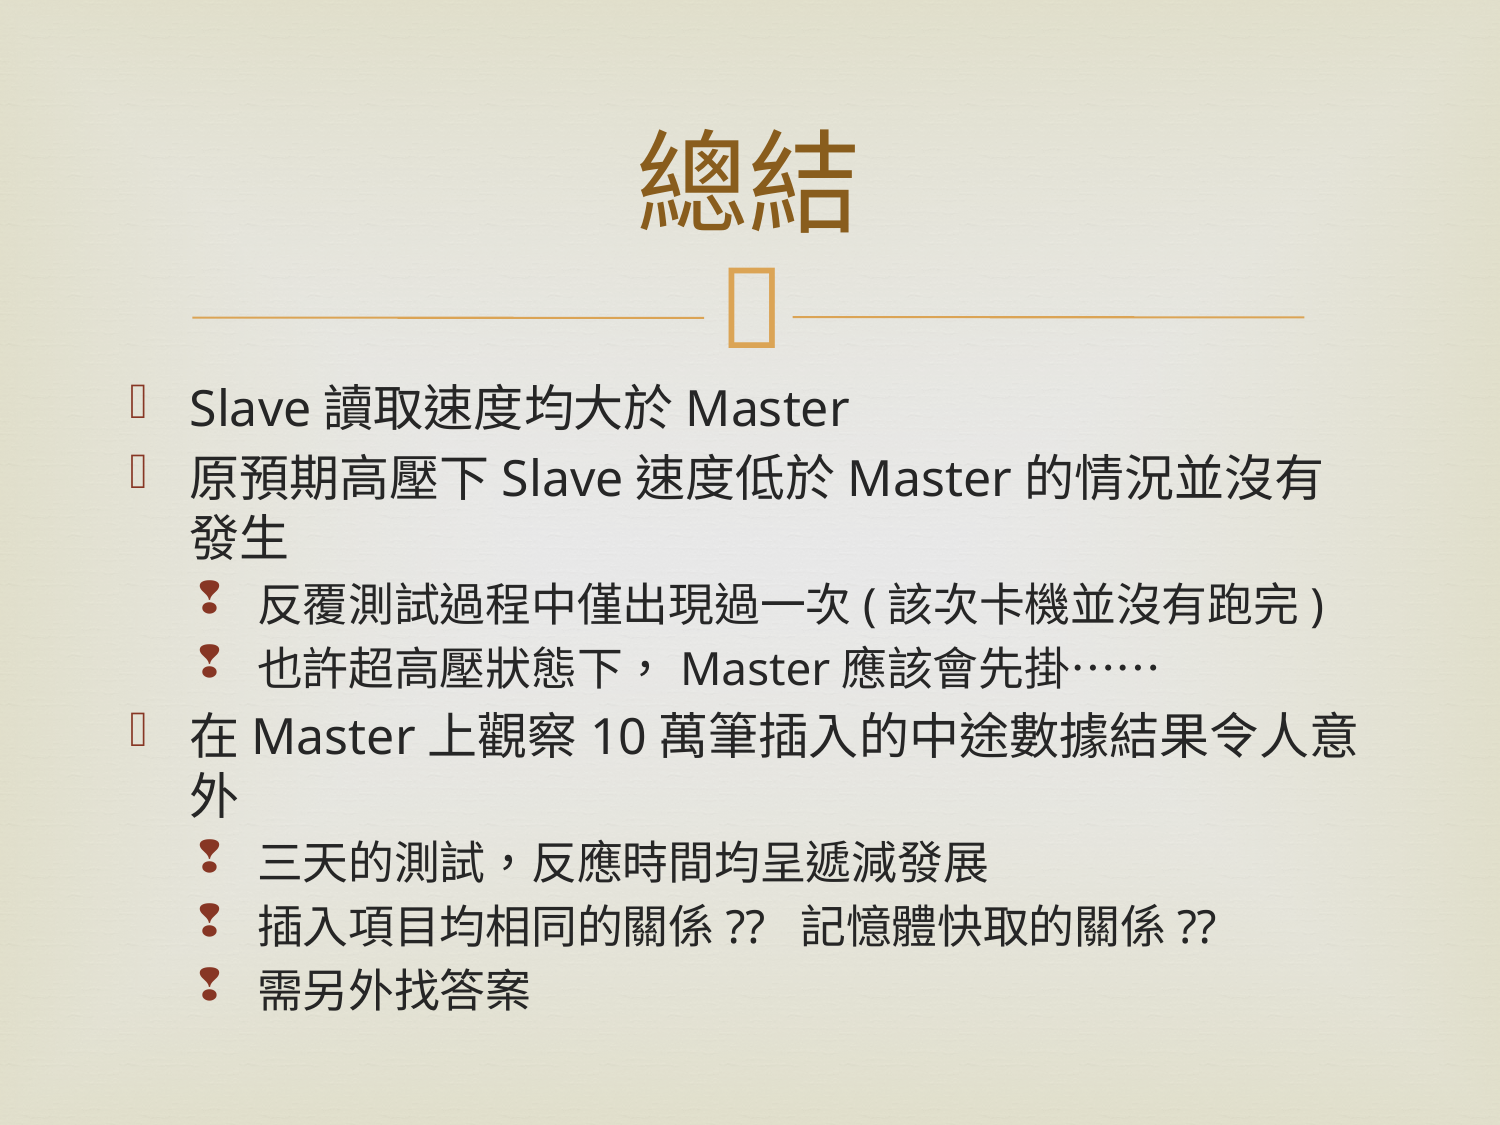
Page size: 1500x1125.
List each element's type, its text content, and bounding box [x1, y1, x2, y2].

title 總結 [112, 93, 1386, 267]
list Slave讀取速度均大於Master 原預期高壓下Slave速度低於Master的情況並沒有發生 反覆測試過程中僅出現過一次(該次卡機並沒有跑完) 也許超高壓狀態下，Master應該會先掛…… 在Master上觀察10萬筆插入的中途數據結果令人意外 三天的測試，反應時間均呈遞減發展 插入項目均相同的關係?? 記憶體快取的關係?? 需另外找答案 [114, 368, 1386, 1005]
